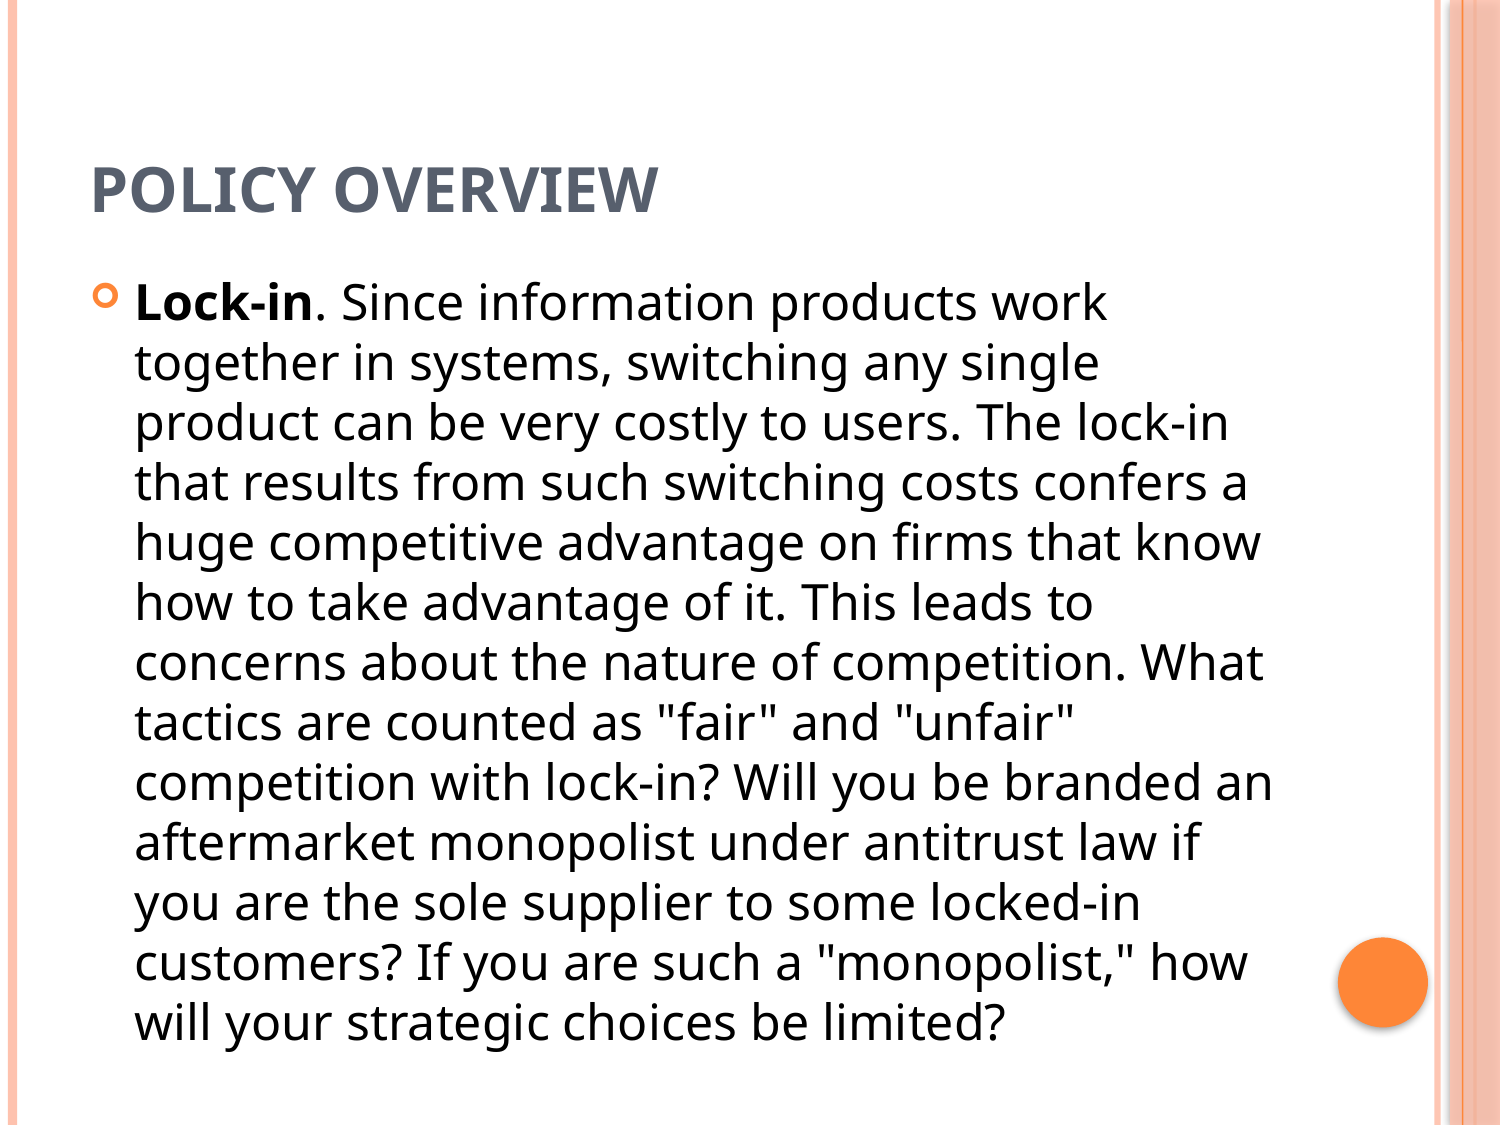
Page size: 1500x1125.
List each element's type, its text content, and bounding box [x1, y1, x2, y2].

list Lock-in. Since information products work together in systems, switching any single product can be very costly to users. The lock-in that results from such switching costs confers a huge competitive advantage on firms that know how to take advantage of it. This leads to concerns about the nature of competition. What tactics are counted as "fair" and "unfair" competition with lock-in? Will you be branded an aftermarket monopolist under antitrust law if you are the sole supplier to some locked-in customers? If you are such a "monopolist," how will your strategic choices be limited? [75, 262, 1300, 1062]
title POLICY OVERVIEW [75, 45, 1300, 233]
